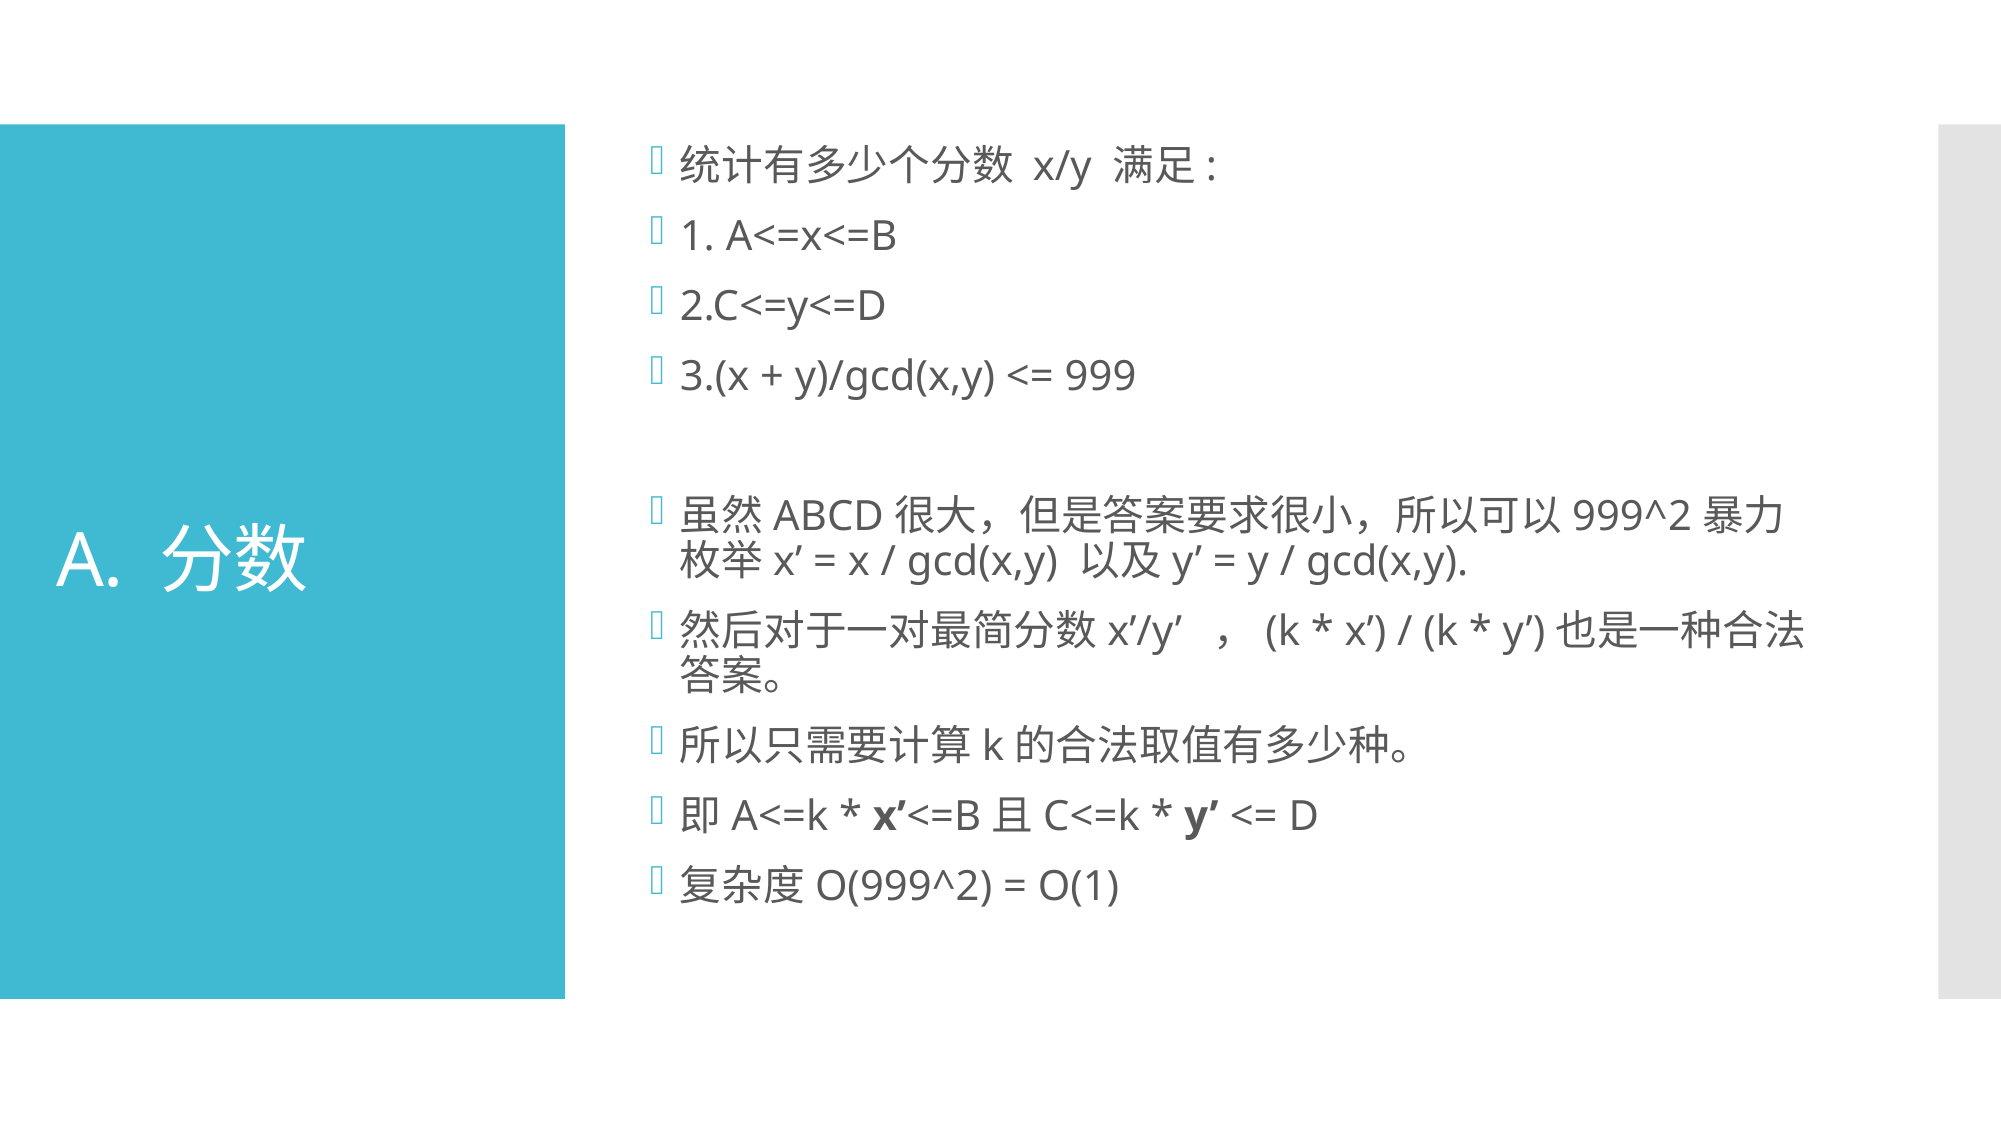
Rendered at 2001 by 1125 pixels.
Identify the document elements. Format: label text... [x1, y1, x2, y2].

title A. 分数 [41, 184, 525, 940]
list 统计有多少个分数 x/y 满足: 1. A<=x<=B 2.C<=y<=D 3.(x + y)/gcd(x,y) <= 999 虽然ABCD很大，但是答案要求很小，所以可以999^2暴力枚举x’ = x / gcd(x,y) 以及y’ = y / gcd(x,y). 然后对于一对最简分数x’/y’ ，(k * x’) / (k * y’)也是一种合法答案。 所以只需要计算k的合法取值有多少种。 即A<=k * x’<=B且C<=k * y’ <= D 复杂度O(999^2) = O(1) [634, 141, 1835, 982]
